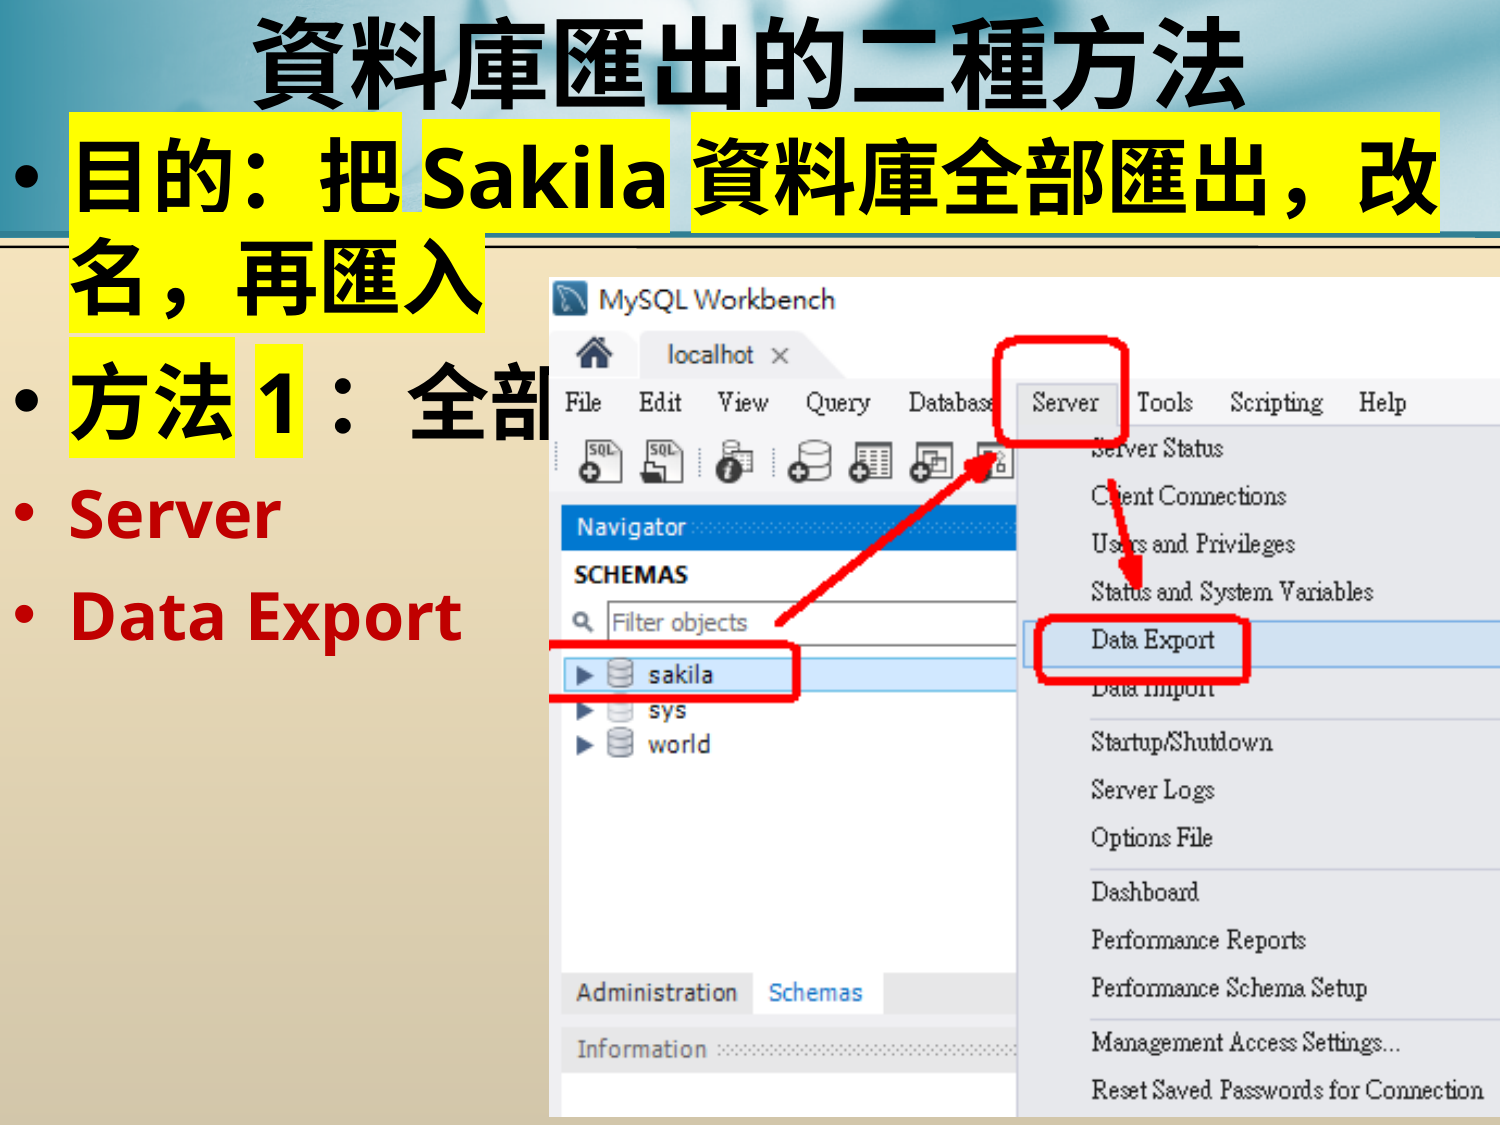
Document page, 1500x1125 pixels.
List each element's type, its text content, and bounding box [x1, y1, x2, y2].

picture [549, 277, 1500, 1117]
title 資料庫匯出的二種方法 [22, 5, 1478, 118]
list 目的：把Sakila資料庫全部匯出，改名，再匯入 方法1：全部匯出（包括schema） Server Data Export [0, 117, 1498, 963]
